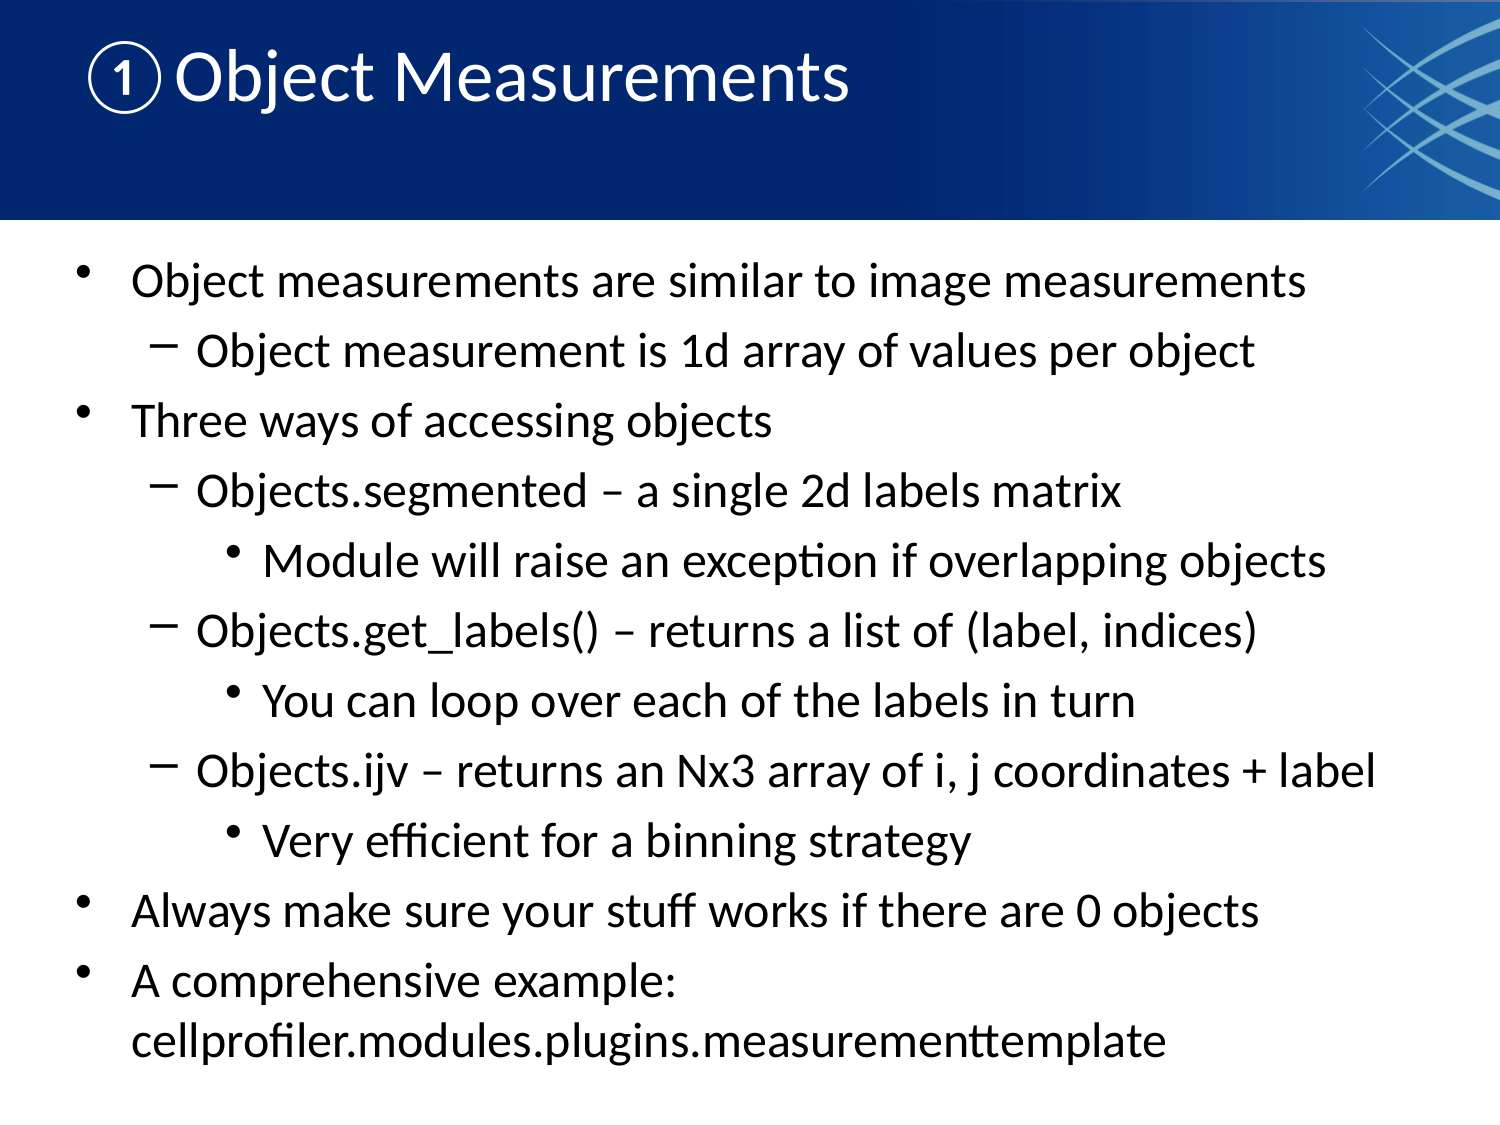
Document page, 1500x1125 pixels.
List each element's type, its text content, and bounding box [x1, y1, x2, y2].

title ①Object Measurements [75, 37, 1238, 218]
picture [0, 0, 1500, 220]
list Object measurements are similar to image measurements Object measurement is 1d array of values per object Three ways of accessing objects Objects.segmented – a single 2d labels matrix Module will raise an exception if overlapping objects Objects.get_labels() – returns a list of (label, indices) You can loop over each of the labels in turn Objects.ijv – returns an Nx3 array of i, j coordinates + label Very efficient for a binning strategy Always make sure your stuff works if there are 0 objects A comprehensive example: cellprofiler.modules.plugins.measurementtemplate [75, 247, 1425, 865]
